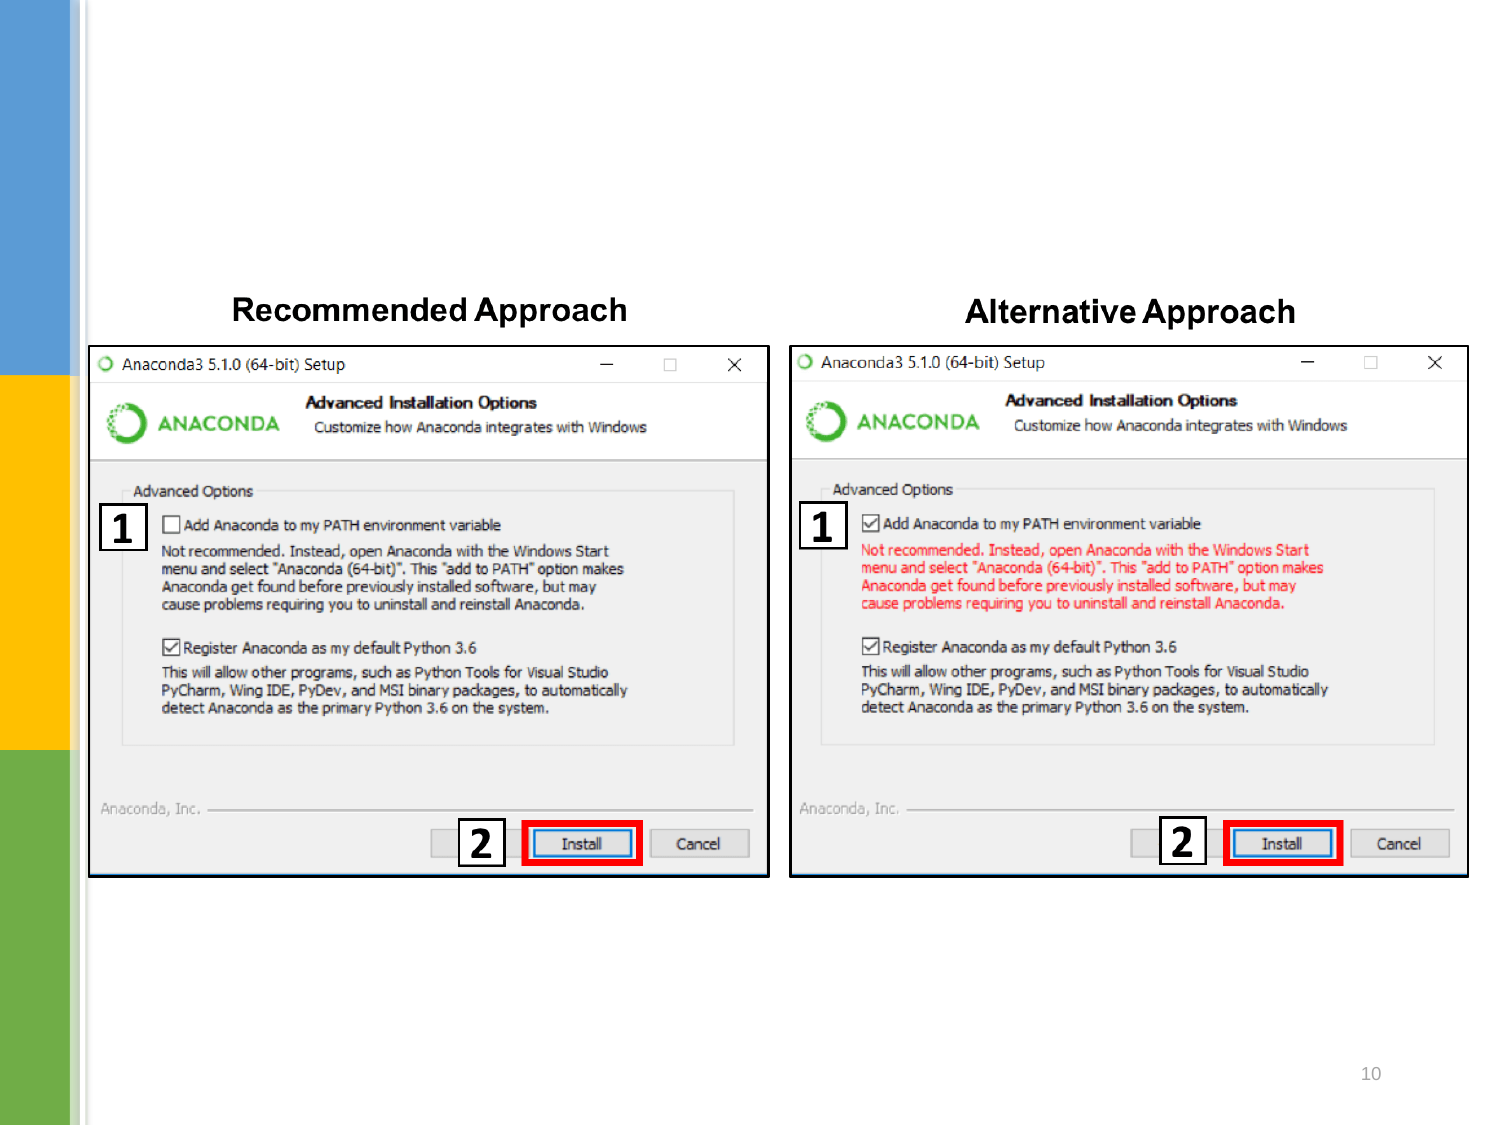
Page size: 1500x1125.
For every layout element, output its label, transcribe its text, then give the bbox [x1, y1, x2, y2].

picture [81, 276, 1470, 901]
slide_number 10 [993, 1042, 1397, 1103]
